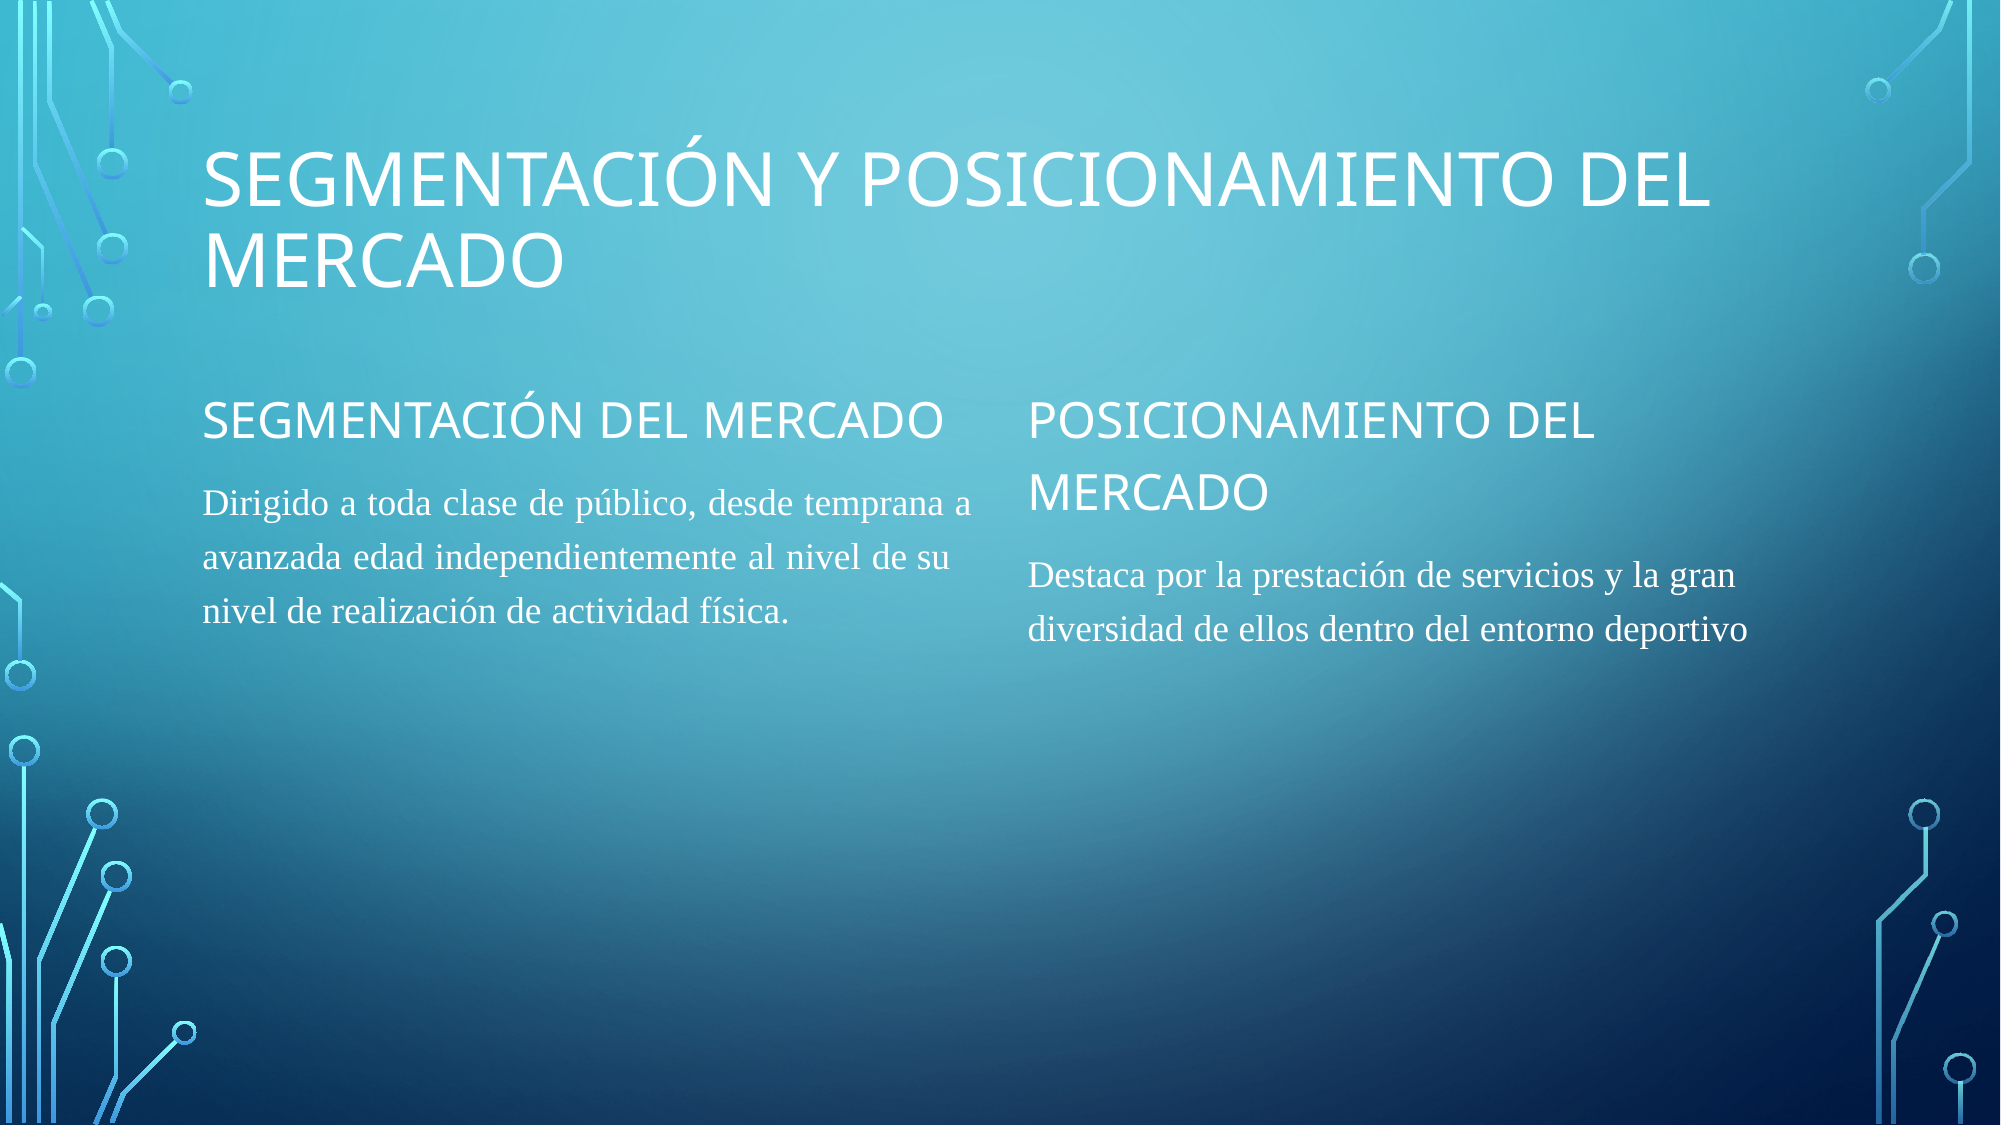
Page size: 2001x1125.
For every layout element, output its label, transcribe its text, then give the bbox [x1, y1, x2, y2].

list SEGMENTACIÓN DEL MERCADO Dirigido a toda clase de público, desde temprana a avanzada edad independientemente al nivel de su nivel de realización de actividad física. [187, 369, 988, 950]
title SEGMENTACIÓN Y POSICIONAMIENTO DEL MERCADO [187, 101, 1813, 344]
list POSICIONAMIENTO DEL MERCADO Destaca por la prestación de servicios y la gran diversidad de ellos dentro del entorno deportivo [1012, 369, 1813, 950]
